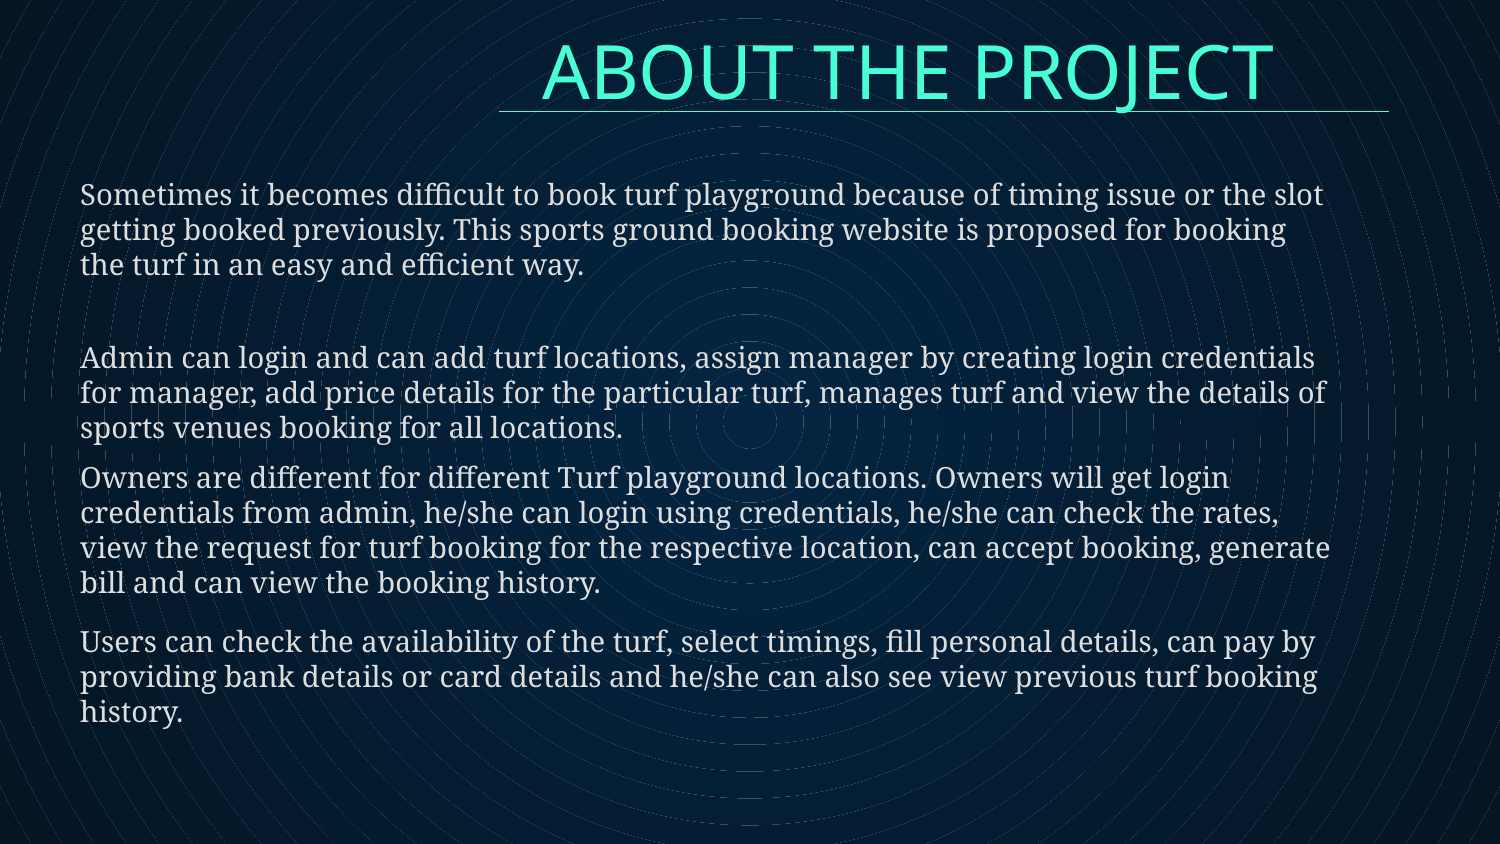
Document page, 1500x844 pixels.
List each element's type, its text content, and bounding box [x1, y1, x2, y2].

text_box Sometimes it becomes difficult to book turf playground because of timing issue or the slot getting booked previously. This sports ground booking website is proposed for booking the turf in an easy and efficient way. Admin can login and can add turf locations, assign manager by creating login credentials for manager, add price details for the particular turf, manages turf and view the details of sports venues booking for all locations. Owners are different for different Turf playground locations. Owners will get login credentials from admin, he/she can login using credentials, he/she can check the rates, view the request for turf booking for the respective location, can accept booking, generate bill and can view the booking history. Users can check the availability of the turf, select timings, fill personal details, can pay by providing bank details or card details and he/she can also see view previous turf booking history. [65, 169, 1348, 737]
title ABOUT THE PROJECT [527, 29, 1348, 110]
title ABOUT THE PROJECT [527, 119, 1348, 130]
